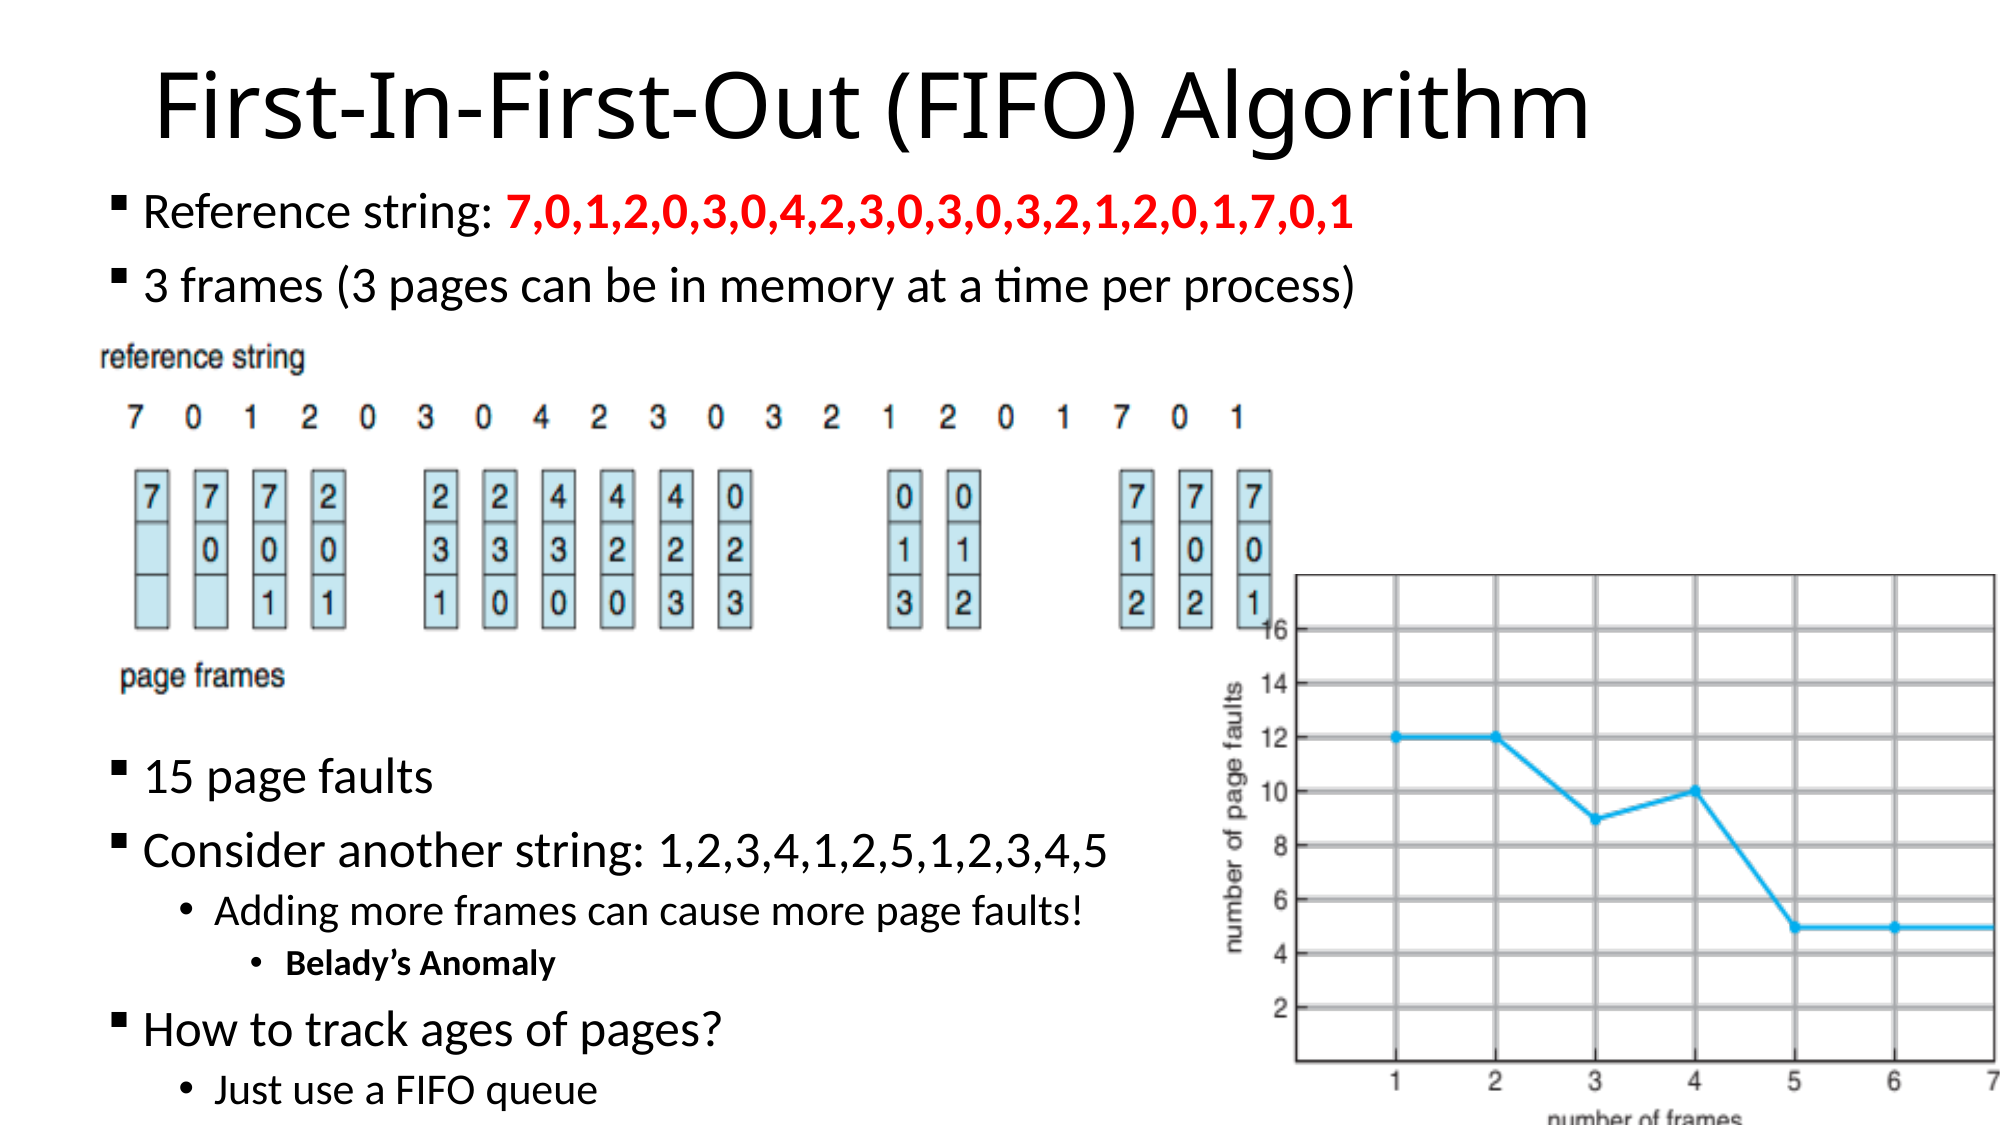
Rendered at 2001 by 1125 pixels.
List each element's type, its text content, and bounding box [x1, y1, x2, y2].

title First-In-First-Out (FIFO) Algorithm [137, 0, 1863, 176]
picture [92, 323, 2000, 1125]
list Reference string: 7,0,1,2,0,3,0,4,2,3,0,3,0,3,2,1,2,0,1,7,0,1 3 frames (3 pages can be in memory at a time per process) 15 page faults Consider another string: 1,2,3,4,1,2,5,1,2,3,4,5 Adding more frames can cause more page faults! Belady’s Anomaly How to track ages of pages? Just use a FIFO queue [92, 176, 1863, 574]
list Reference string: 7,0,1,2,0,3,0,4,2,3,0,3,0,3,2,1,2,0,1,7,0,1 3 frames (3 pages can be in memory at a time per process) 15 page faults Consider another string: 1,2,3,4,1,2,5,1,2,3,4,5 Adding more frames can cause more page faults! Belady’s Anomaly How to track ages of pages? Just use a FIFO queue [92, 708, 1219, 1125]
